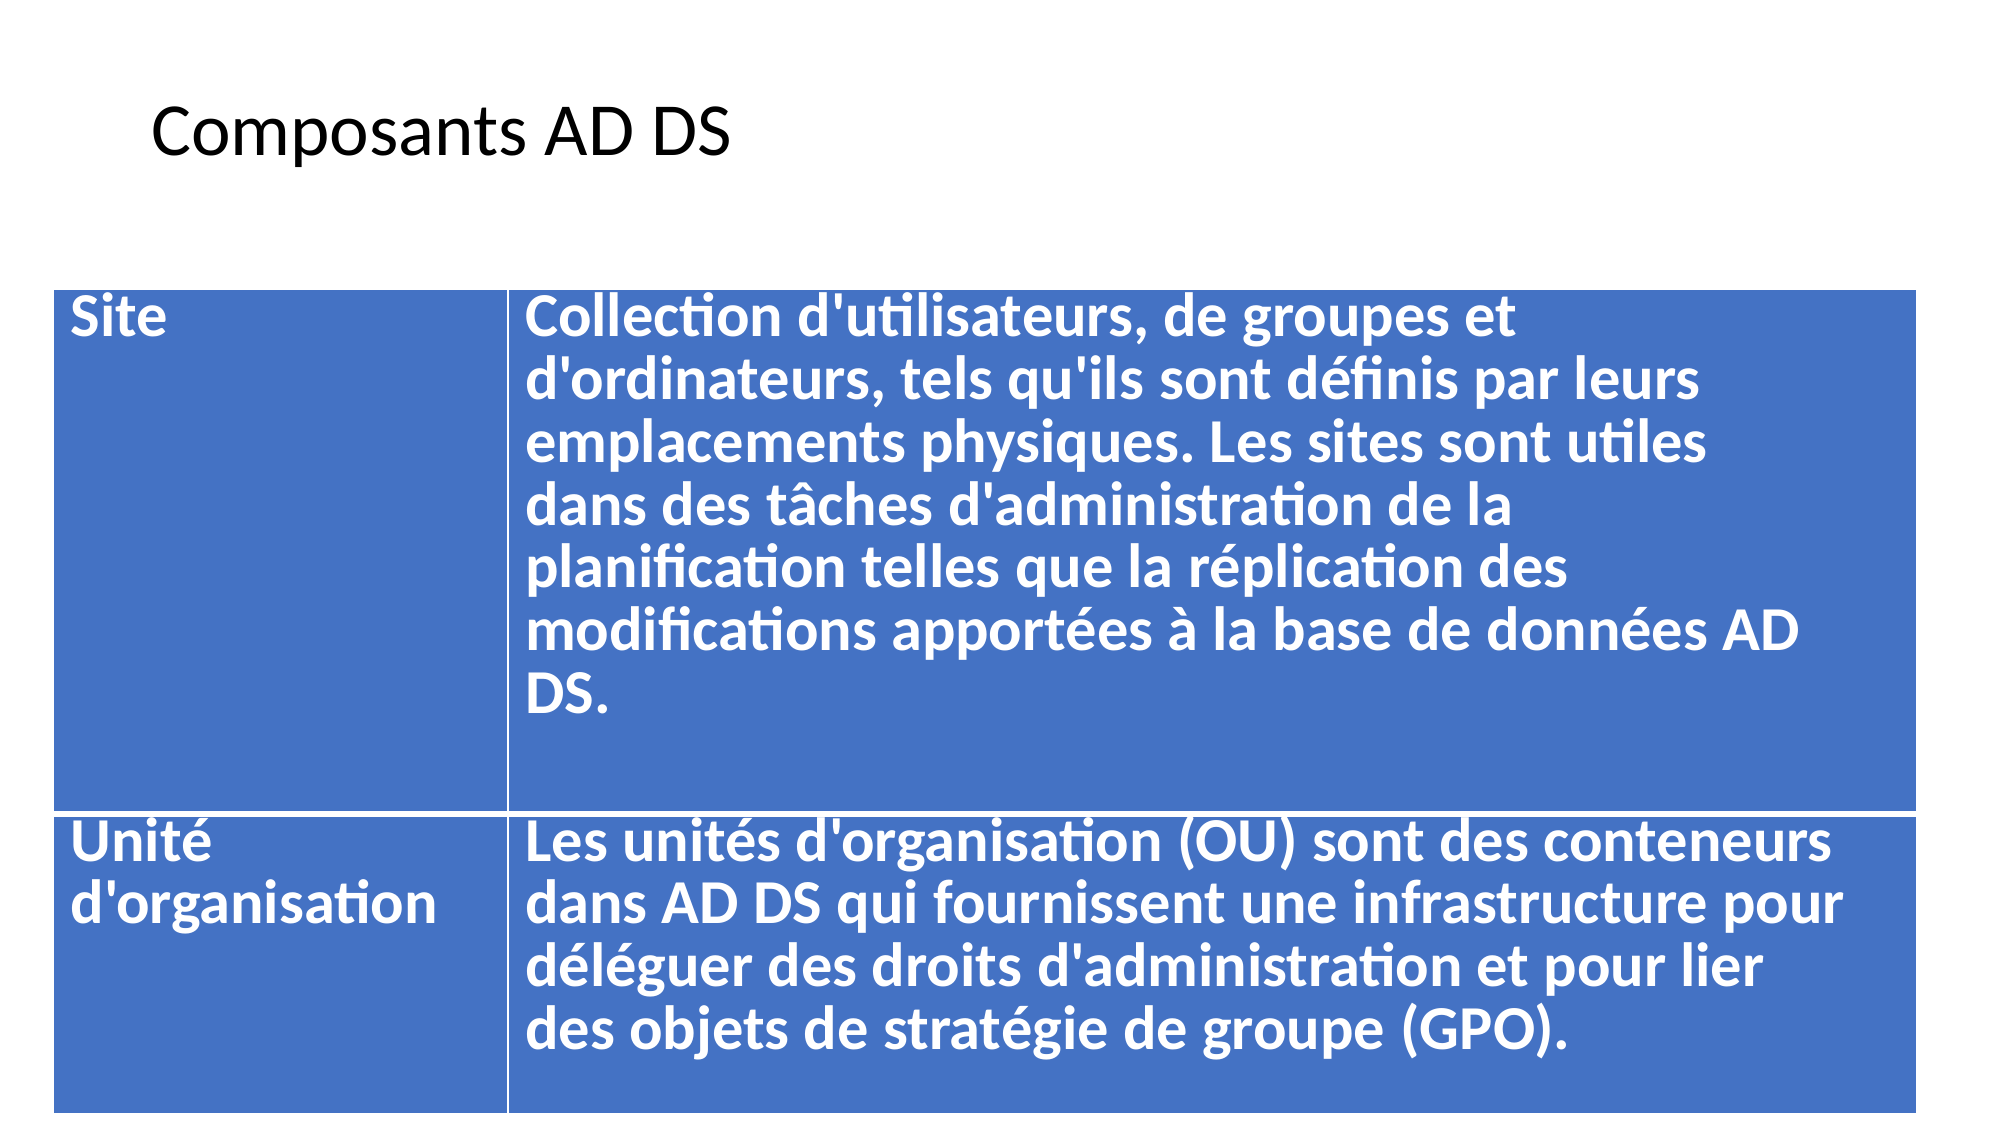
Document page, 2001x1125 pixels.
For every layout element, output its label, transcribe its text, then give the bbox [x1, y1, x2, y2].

table_cell Unité d'organisation [54, 817, 507, 1113]
table_cell Les unités d'organisation (OU) sont des conteneurs dans AD DS qui fournissent une infrastructure pour déléguer des droits d'administration et pour lier des objets de stratégie de groupe (GPO). [509, 817, 1916, 1113]
table_header Site [54, 290, 507, 811]
table_header Collection d'utilisateurs, de groupes et d'ordinateurs, tels qu'ils sont définis par leurs emplacements physiques. Les sites sont utiles dans des tâches d'administration de la planification telles que la réplication des modifications apportées à la base de données AD DS. [509, 290, 1916, 811]
text_box Composants AD DS [136, 72, 748, 178]
